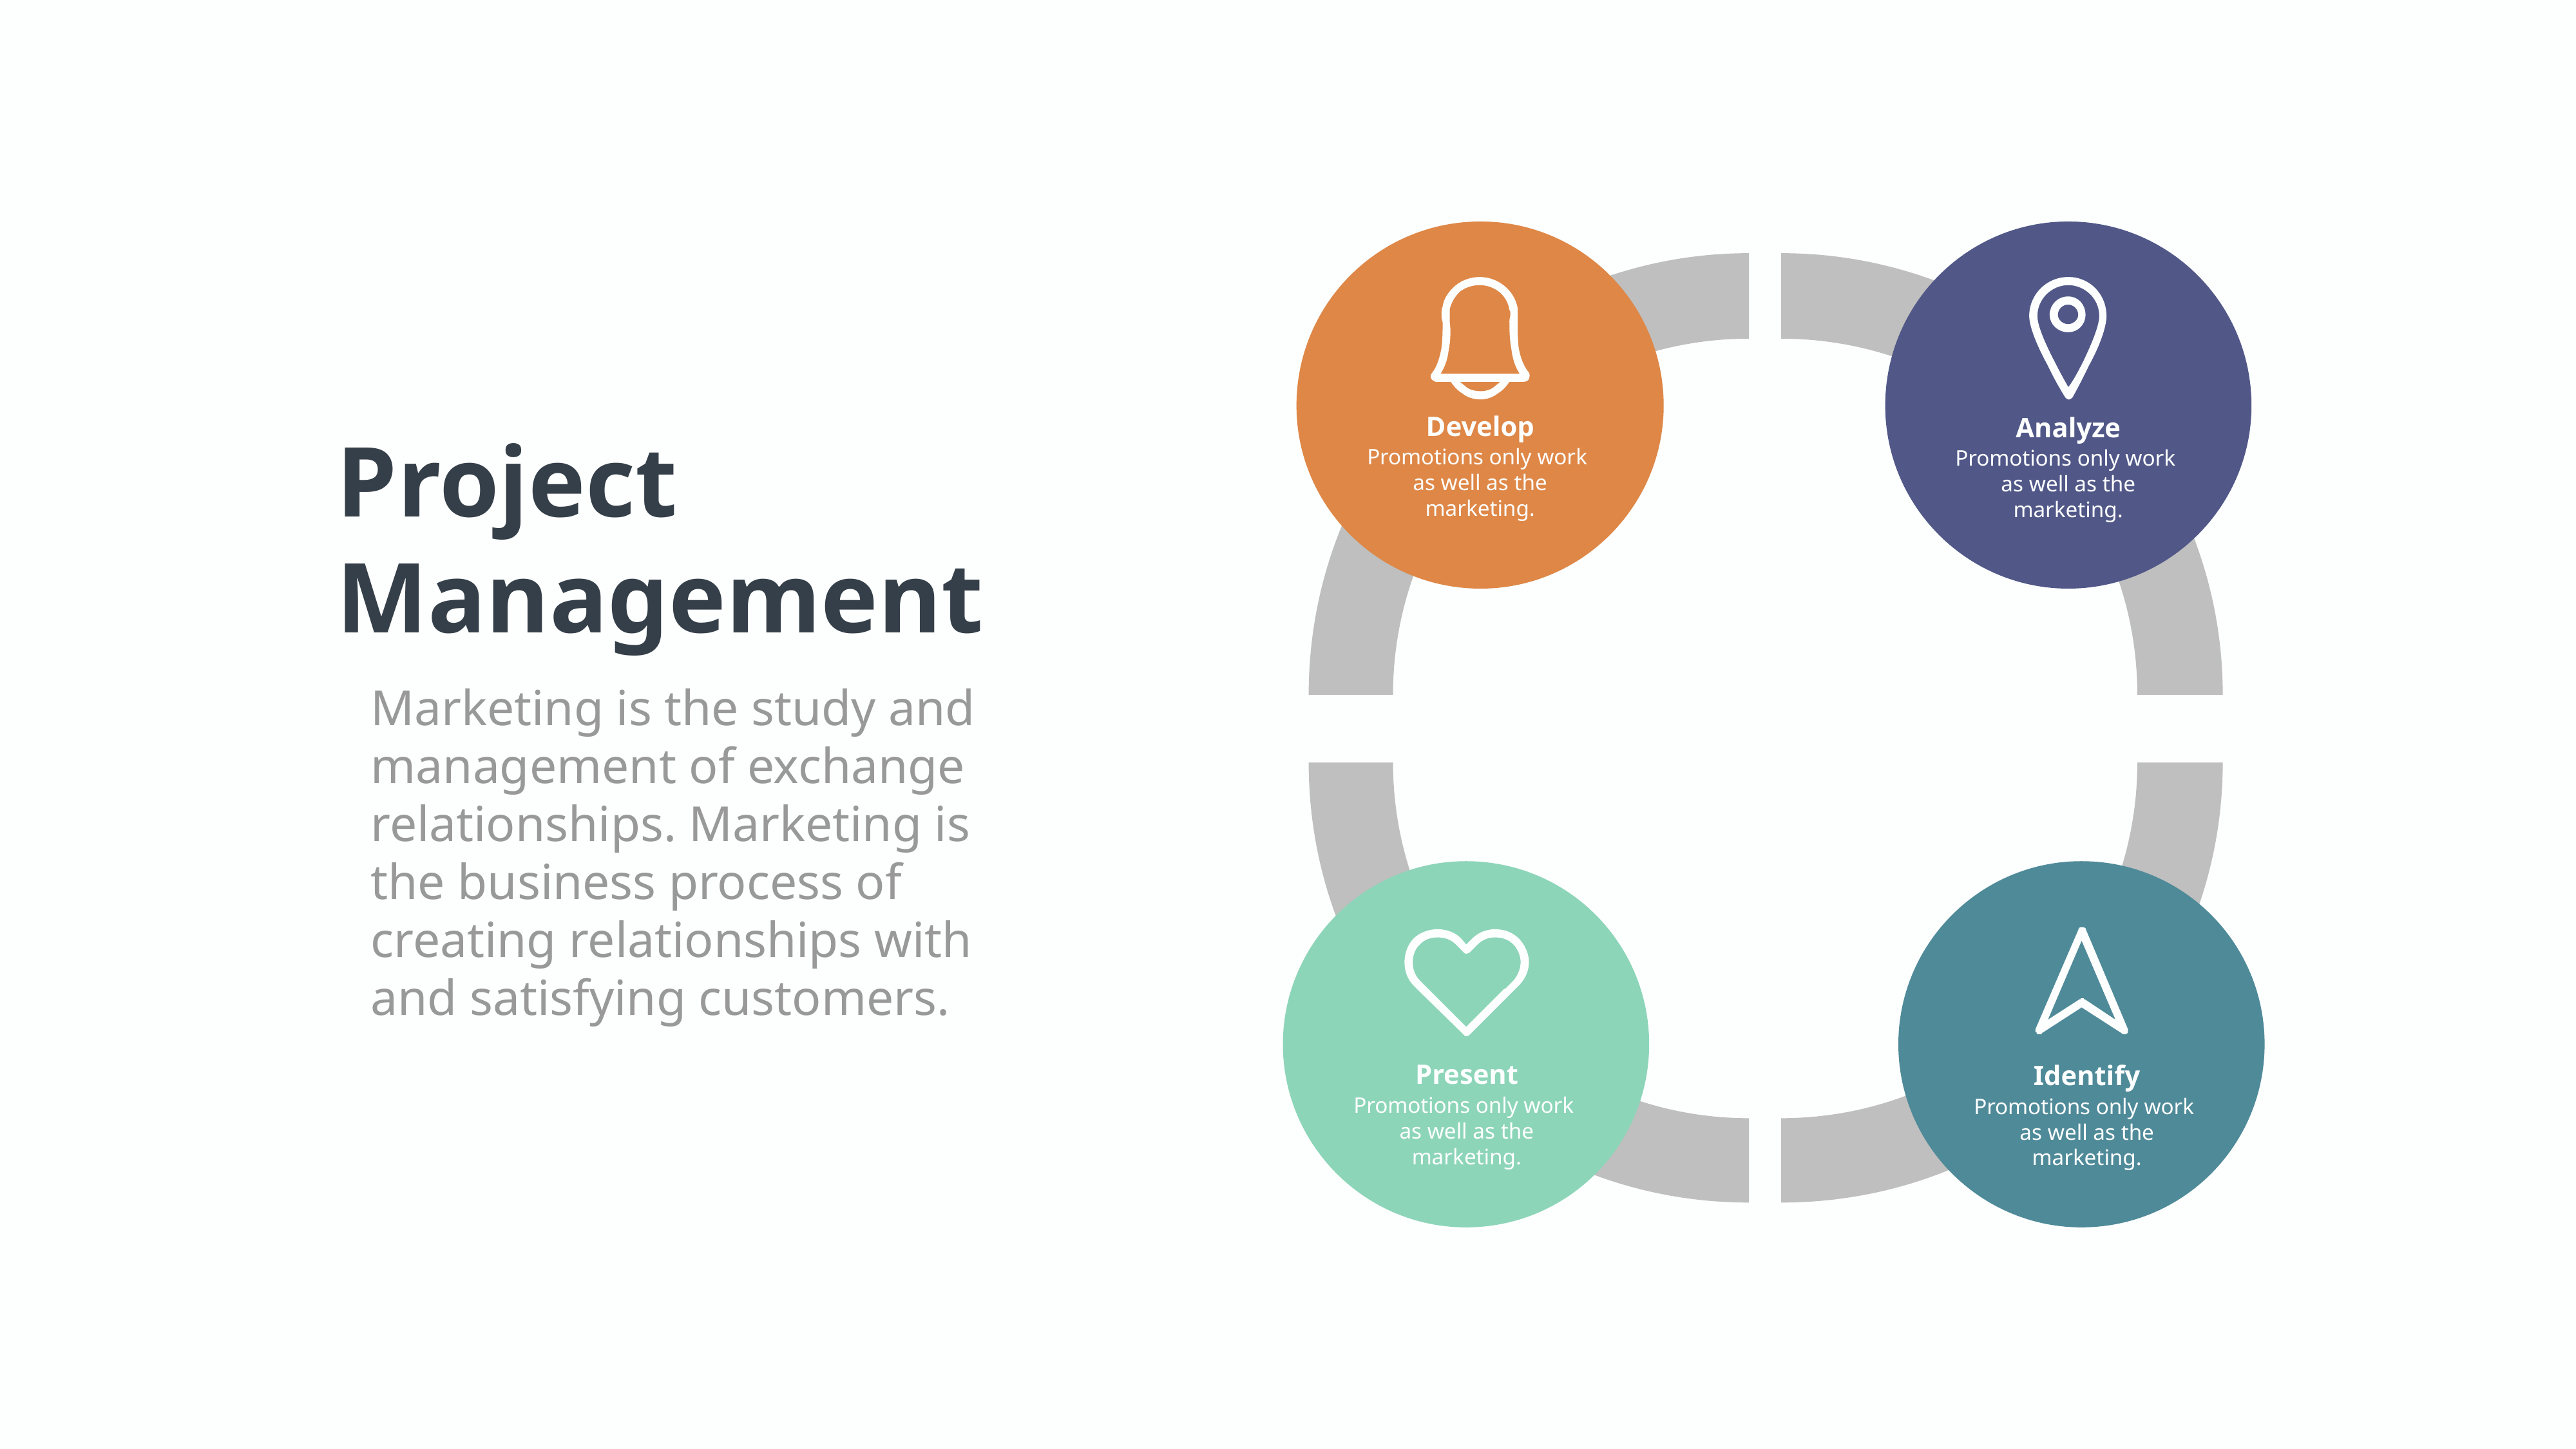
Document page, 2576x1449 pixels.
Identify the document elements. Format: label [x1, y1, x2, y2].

text_box [2119, 539, 2223, 695]
text_box [1283, 861, 1650, 1227]
text_box [1610, 253, 1750, 352]
text_box [1308, 526, 1413, 695]
text_box [361, 415, 993, 1034]
text_box [1430, 277, 1530, 400]
text_box [1942, 406, 2195, 502]
text_box [2035, 927, 2128, 1034]
text_box [1404, 929, 1529, 1036]
text_box [1781, 253, 1934, 356]
text_box [1961, 1054, 2213, 1150]
text_box [1781, 1095, 1949, 1203]
text_box [1308, 762, 1410, 915]
text_box [1296, 221, 1664, 589]
text_box [2122, 762, 2223, 904]
text_box [2049, 296, 2086, 332]
text_box [1898, 861, 2265, 1227]
text_box [1354, 404, 1607, 501]
text_box [1595, 1101, 1750, 1203]
text_box [1885, 221, 2252, 589]
text_box [1340, 1052, 1593, 1149]
text_box [2029, 277, 2107, 400]
